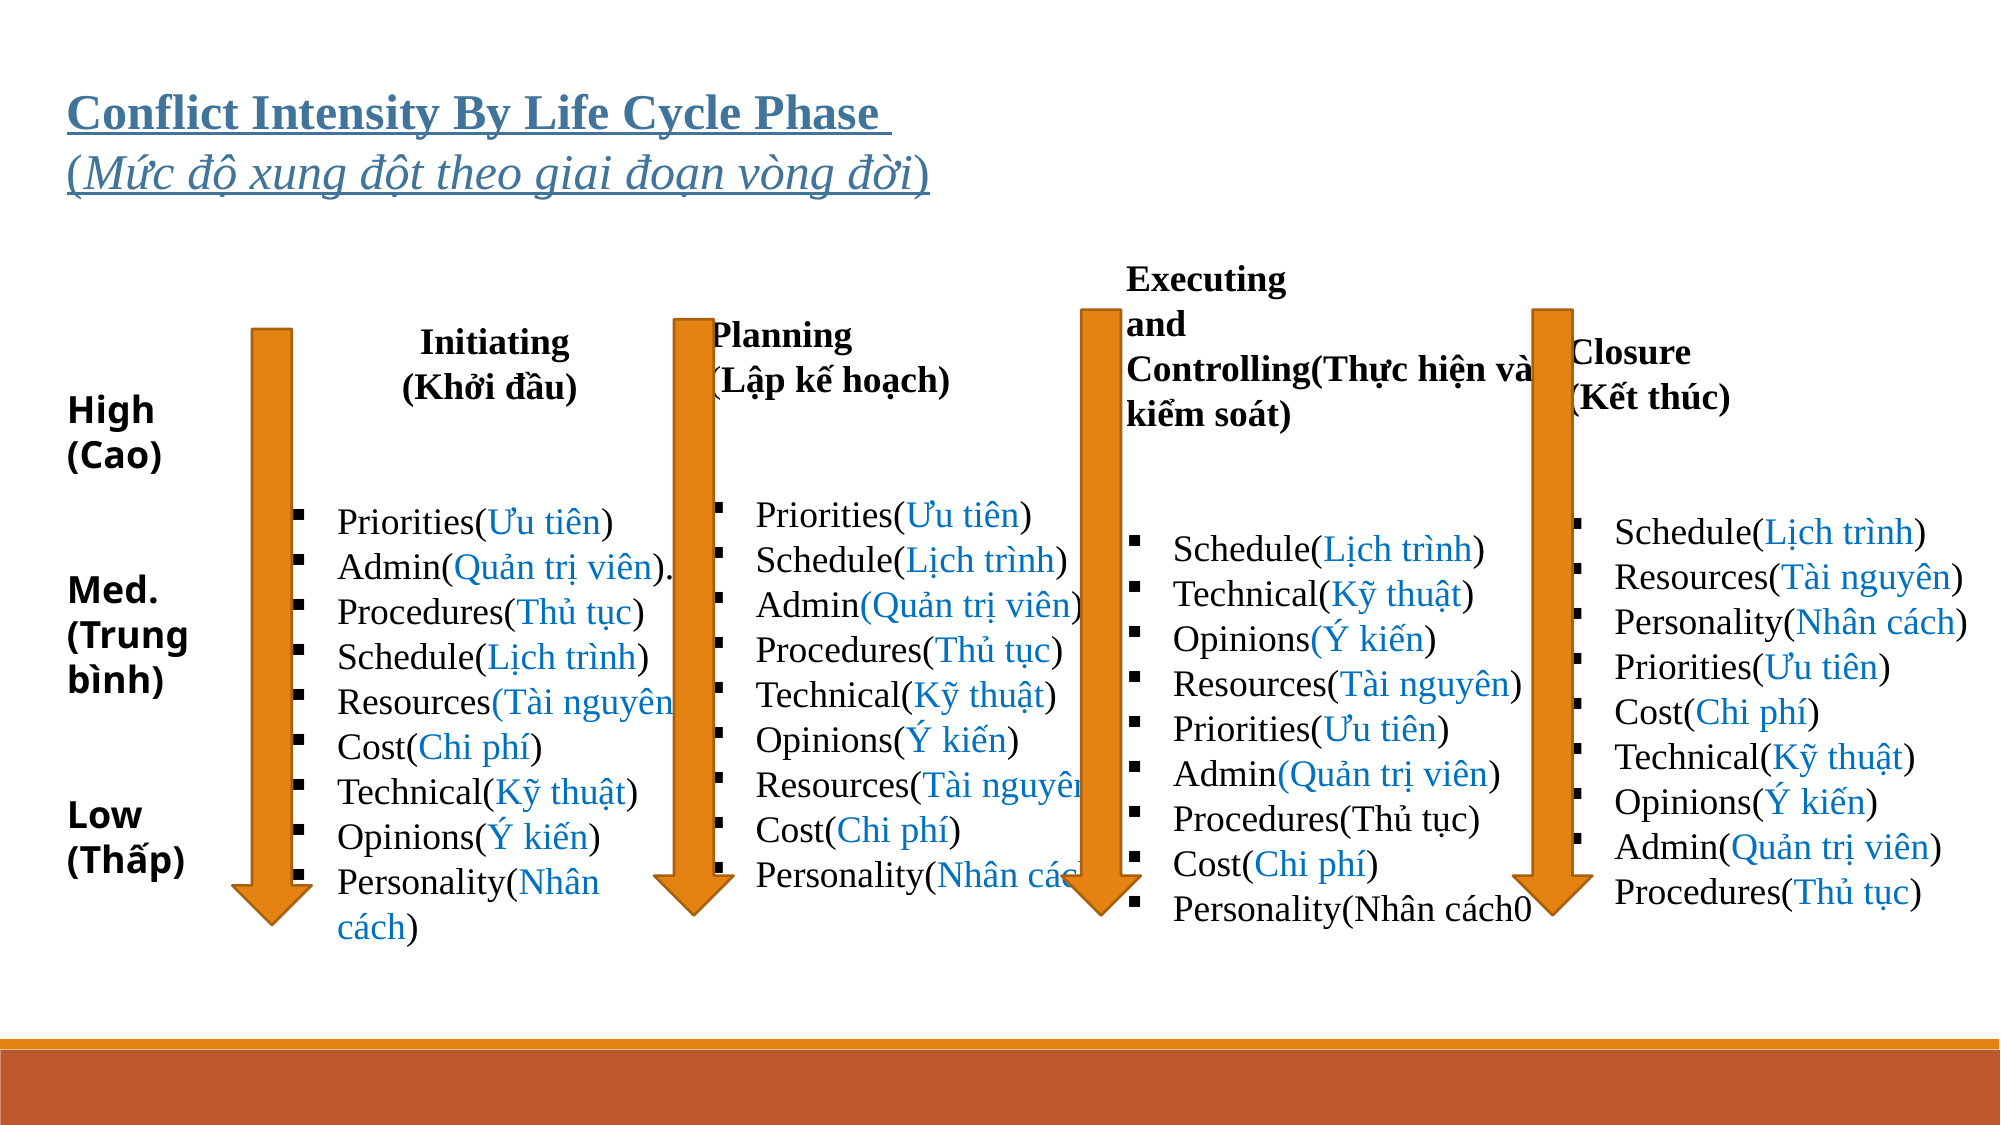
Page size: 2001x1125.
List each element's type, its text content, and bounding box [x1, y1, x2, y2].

text_box Executing and Controlling(Thực hiện và kiểm soát) Schedule(Lịch trình) Technical(Kỹ thuật) Opinions(Ý kiến) Resources(Tài nguyên) Priorities(Ưu tiên) Admin(Quản trị viên) Procedures(Thủ tục) Cost(Chi phí) Personality(Nhân cách0 [1111, 246, 1553, 1026]
text_box Closure (Kết thúc) Schedule(Lịch trình) Resources(Tài nguyên) Personality(Nhân cách) Priorities(Ưu tiên) Cost(Chi phí) Technical(Kỹ thuật) Opinions(Ý kiến) Admin(Quản trị viên) Procedures(Thủ tục) [1552, 319, 2000, 964]
text_box [1511, 308, 1594, 917]
text_box Planning (Lập kế hoạch) Priorities(Ưu tiên) Schedule(Lịch trình) Admin(Quản trị viên) Procedures(Thủ tục) Technical(Kỹ thuật) Opinions(Ý kiến) Resources(Tài nguyên) Cost(Chi phí) Personality(Nhân cách) [693, 303, 1111, 993]
text_box [1060, 308, 1143, 917]
text_box [652, 317, 735, 917]
text_box [231, 327, 313, 927]
text_box Initiating (Khởi đầu) Priorities(Ưu tiên) Admin(Quản trị viên). Procedures(Thủ tục) Schedule(Lịch trình) Resources(Tài nguyên) Cost(Chi phí) Technical(Kỹ thuật) Opinions(Ý kiến) Personality(Nhân cách) [275, 309, 705, 1045]
text_box High (Cao) Med. (Trung bình) Low (Thấp) [52, 379, 236, 934]
text_box Conflict Intensity By Life Cycle Phase (Mức độ xung đột theo giai đoạn vòng đời) [52, 71, 1125, 267]
